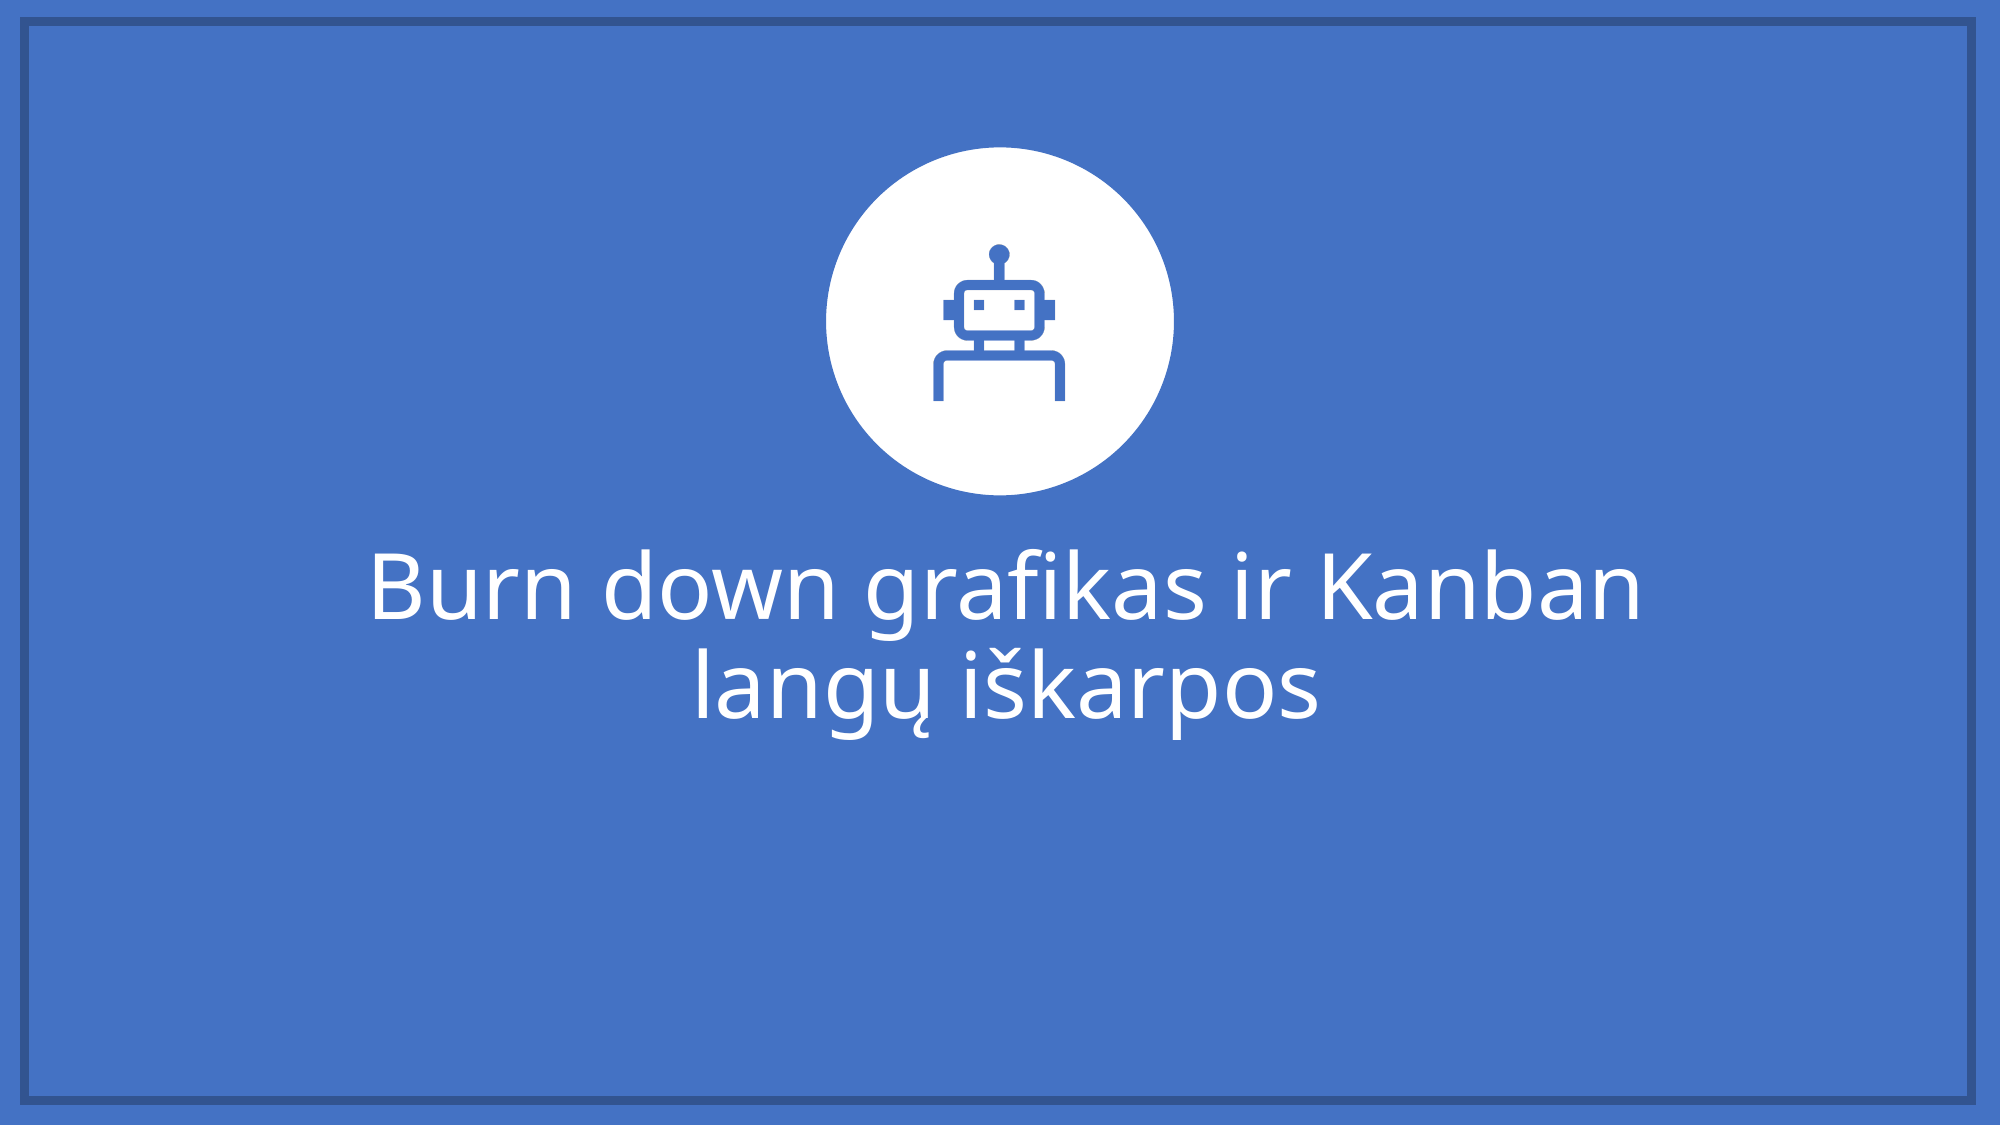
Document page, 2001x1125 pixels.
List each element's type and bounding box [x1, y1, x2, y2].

text_box [0, 0, 2000, 1125]
picture [903, 223, 1097, 417]
text_box [24, 21, 1972, 1102]
